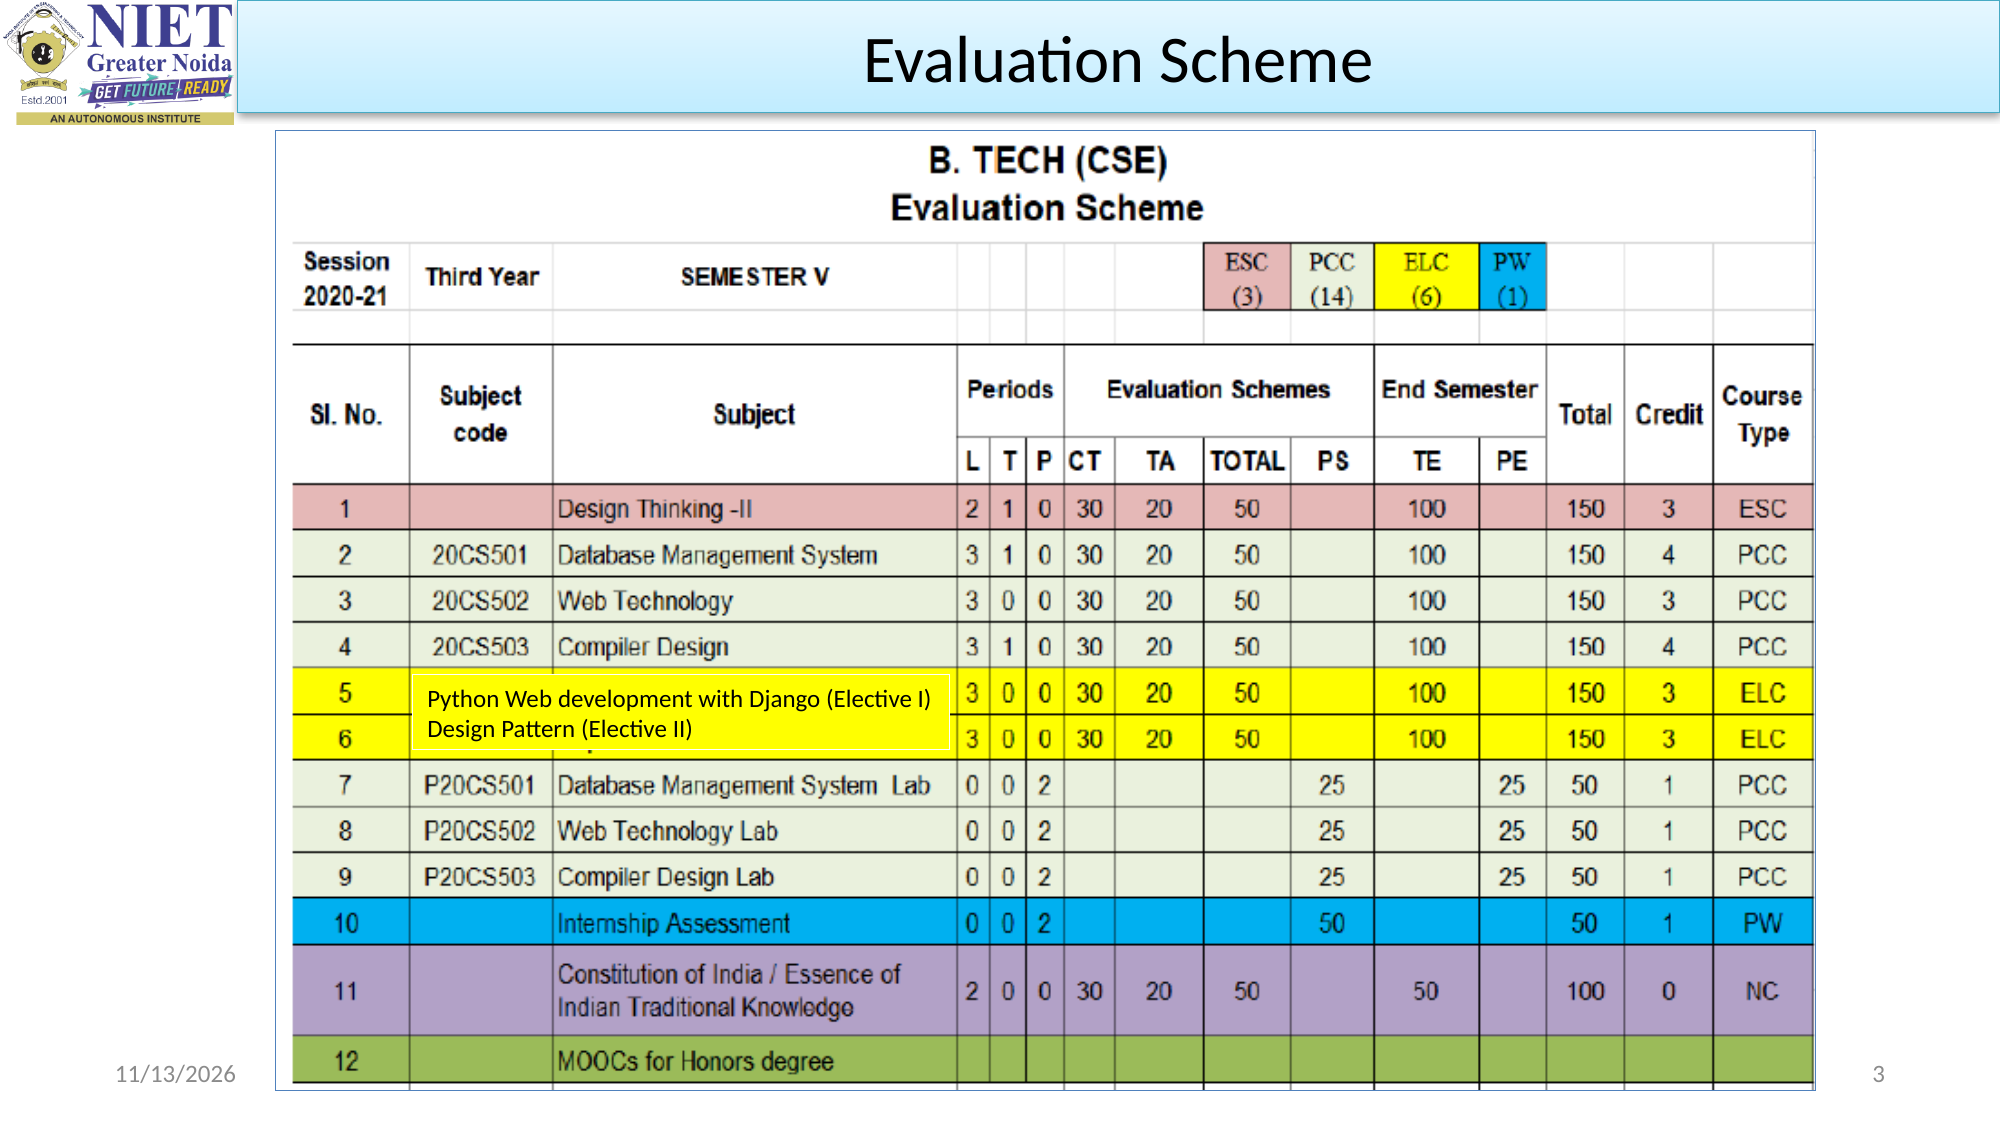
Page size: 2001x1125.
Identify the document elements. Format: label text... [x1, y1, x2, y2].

picture [274, 129, 1816, 1091]
text_box Evaluation Scheme [237, 0, 2000, 113]
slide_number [99, 1042, 567, 1103]
picture [3, 2, 234, 125]
slide_number 3 [1433, 1042, 1900, 1103]
